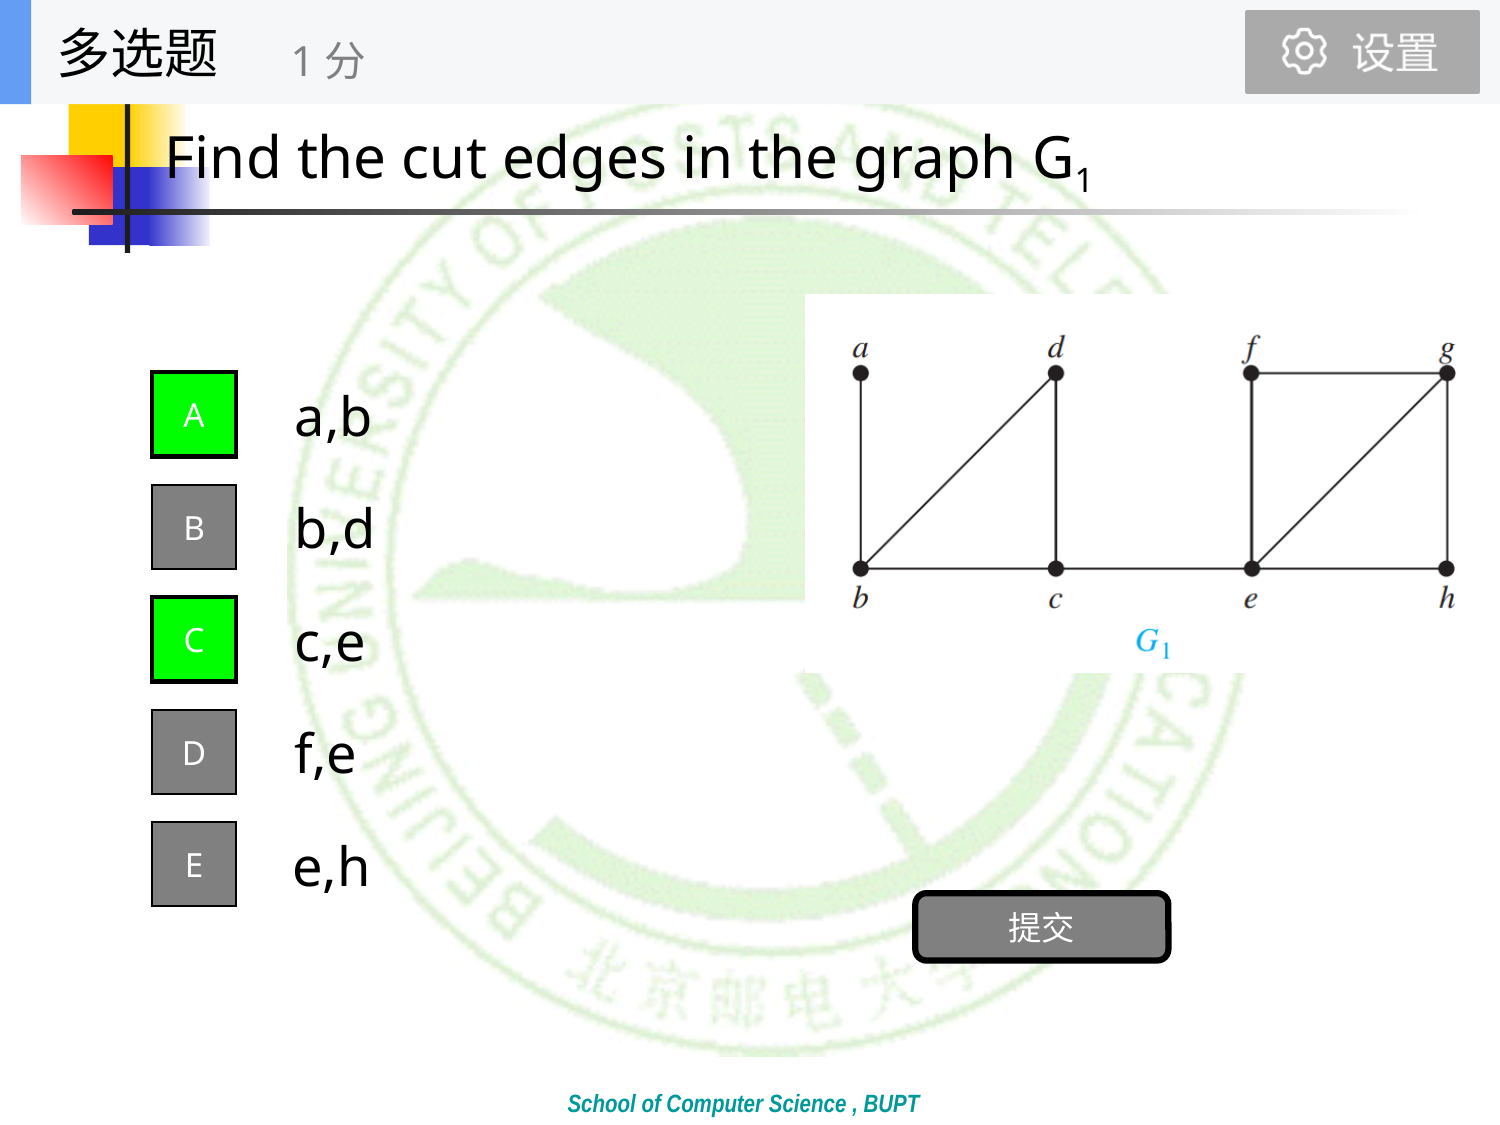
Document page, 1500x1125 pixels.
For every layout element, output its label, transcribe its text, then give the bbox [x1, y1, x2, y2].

text_box A [151, 372, 237, 457]
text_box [0, 0, 1500, 105]
text_box C [151, 597, 237, 682]
picture [1245, 10, 1480, 94]
text_box 提交 [915, 893, 1169, 961]
picture [287, 277, 1500, 1057]
text_box c,e [280, 586, 408, 693]
text_box f,e [280, 699, 609, 805]
text_box a,b [280, 361, 621, 468]
text_box B [151, 484, 237, 569]
text_box D [151, 709, 237, 794]
footer School of Computer Science , BUPT [237, 1049, 1251, 1125]
text_box Find the cut edges in the graph G1 [149, 113, 1350, 277]
text_box E [151, 822, 237, 907]
text_box e,h [277, 811, 456, 918]
text_box b,d [280, 474, 609, 580]
